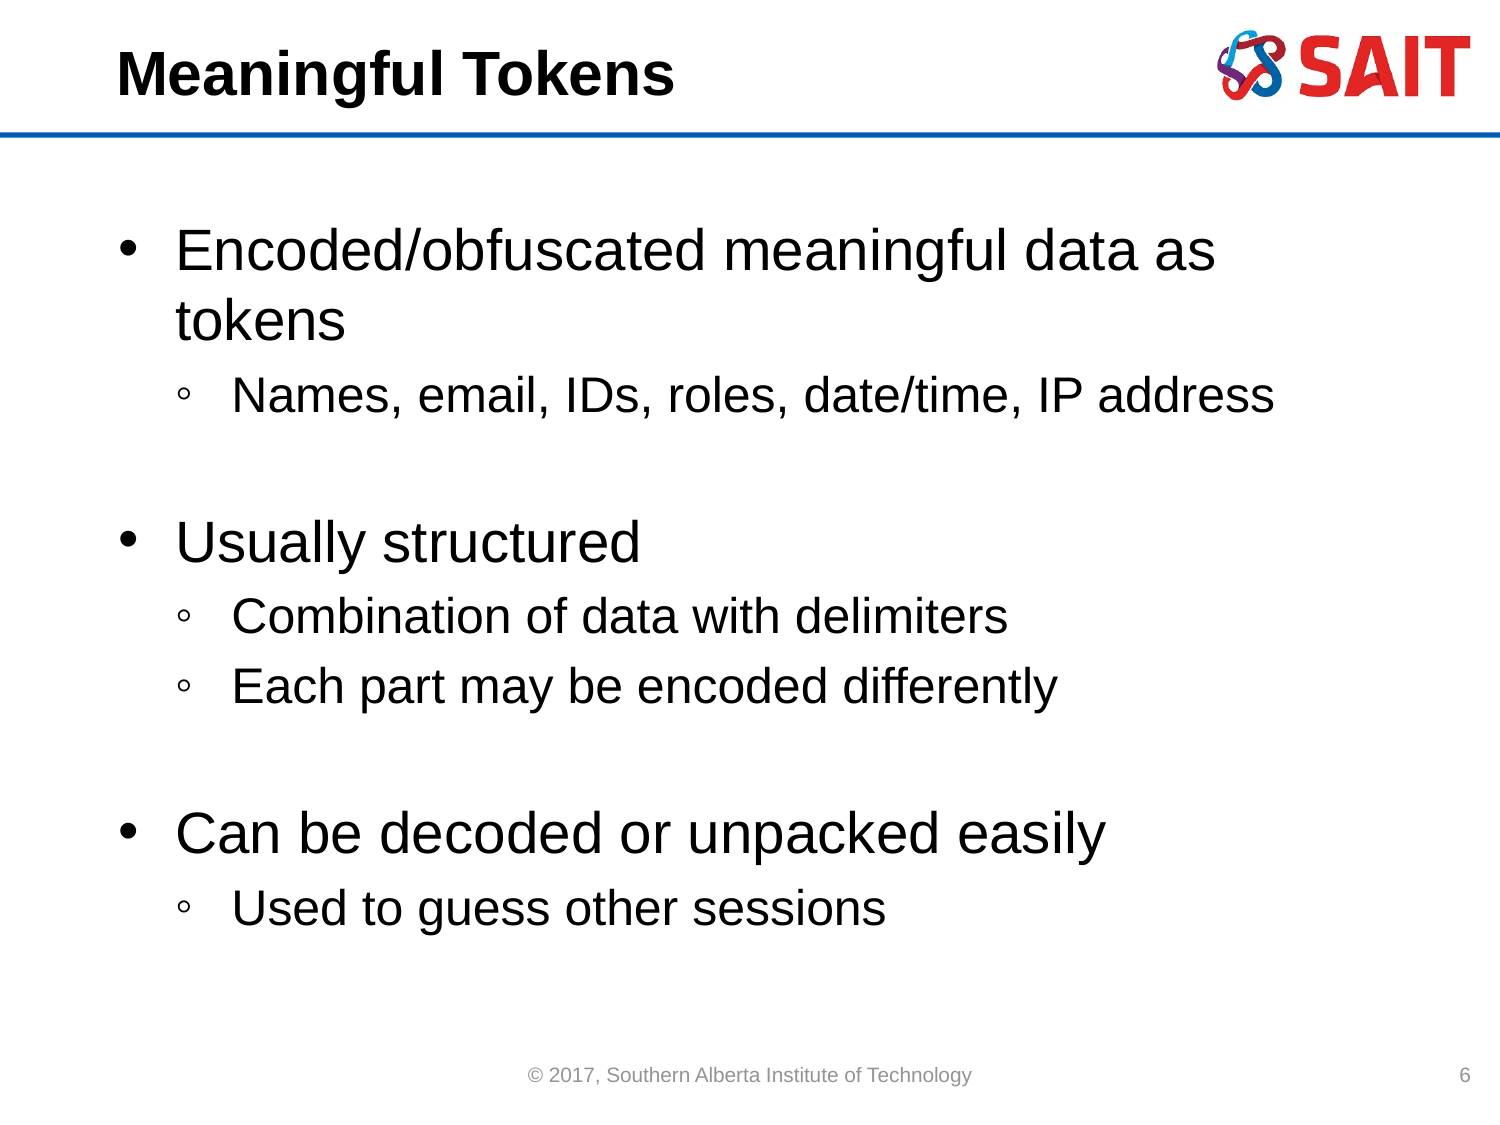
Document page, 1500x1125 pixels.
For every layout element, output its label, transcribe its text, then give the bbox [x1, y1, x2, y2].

picture [1187, 0, 1500, 130]
list Encoded/obfuscated meaningful data as tokens Names, email, IDs, roles, date/time, IP address Usually structured Combination of data with delimiters Each part may be encoded differently Can be decoded or unpacked easily Used to guess other sessions [104, 204, 1391, 1020]
title Meaningful Tokens [101, 25, 1200, 129]
